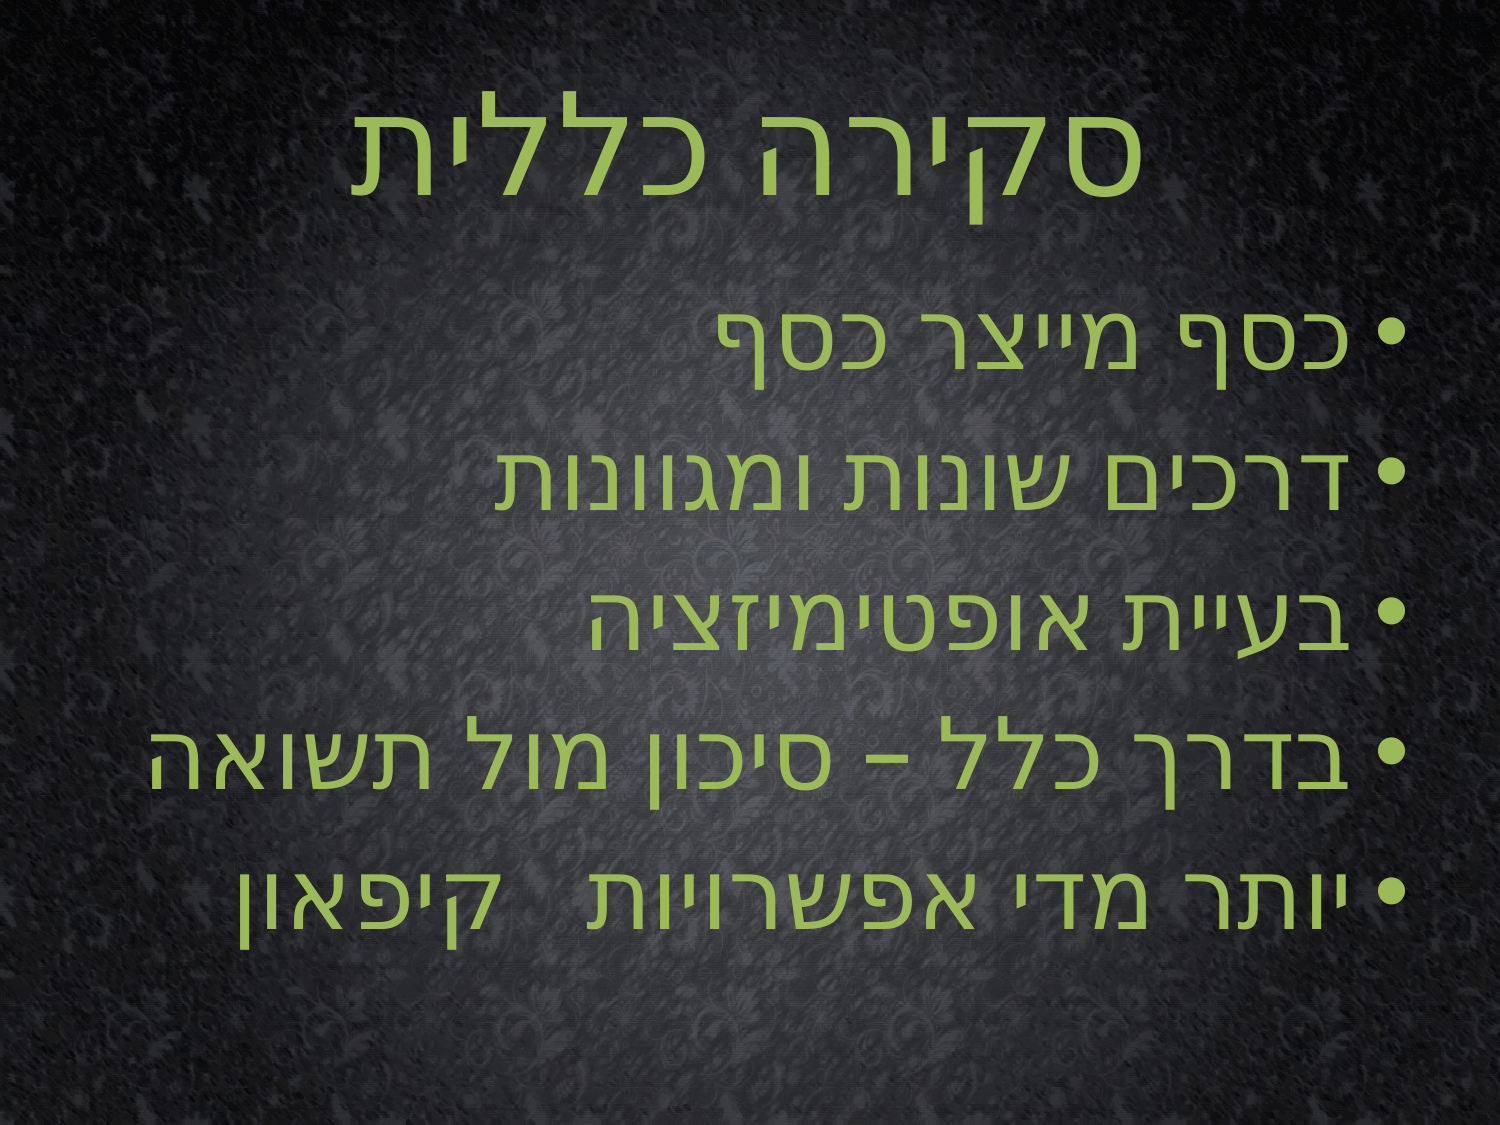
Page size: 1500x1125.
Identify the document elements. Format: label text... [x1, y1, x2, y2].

title סקירה כללית [75, 45, 1425, 233]
picture [0, 0, 1500, 1125]
